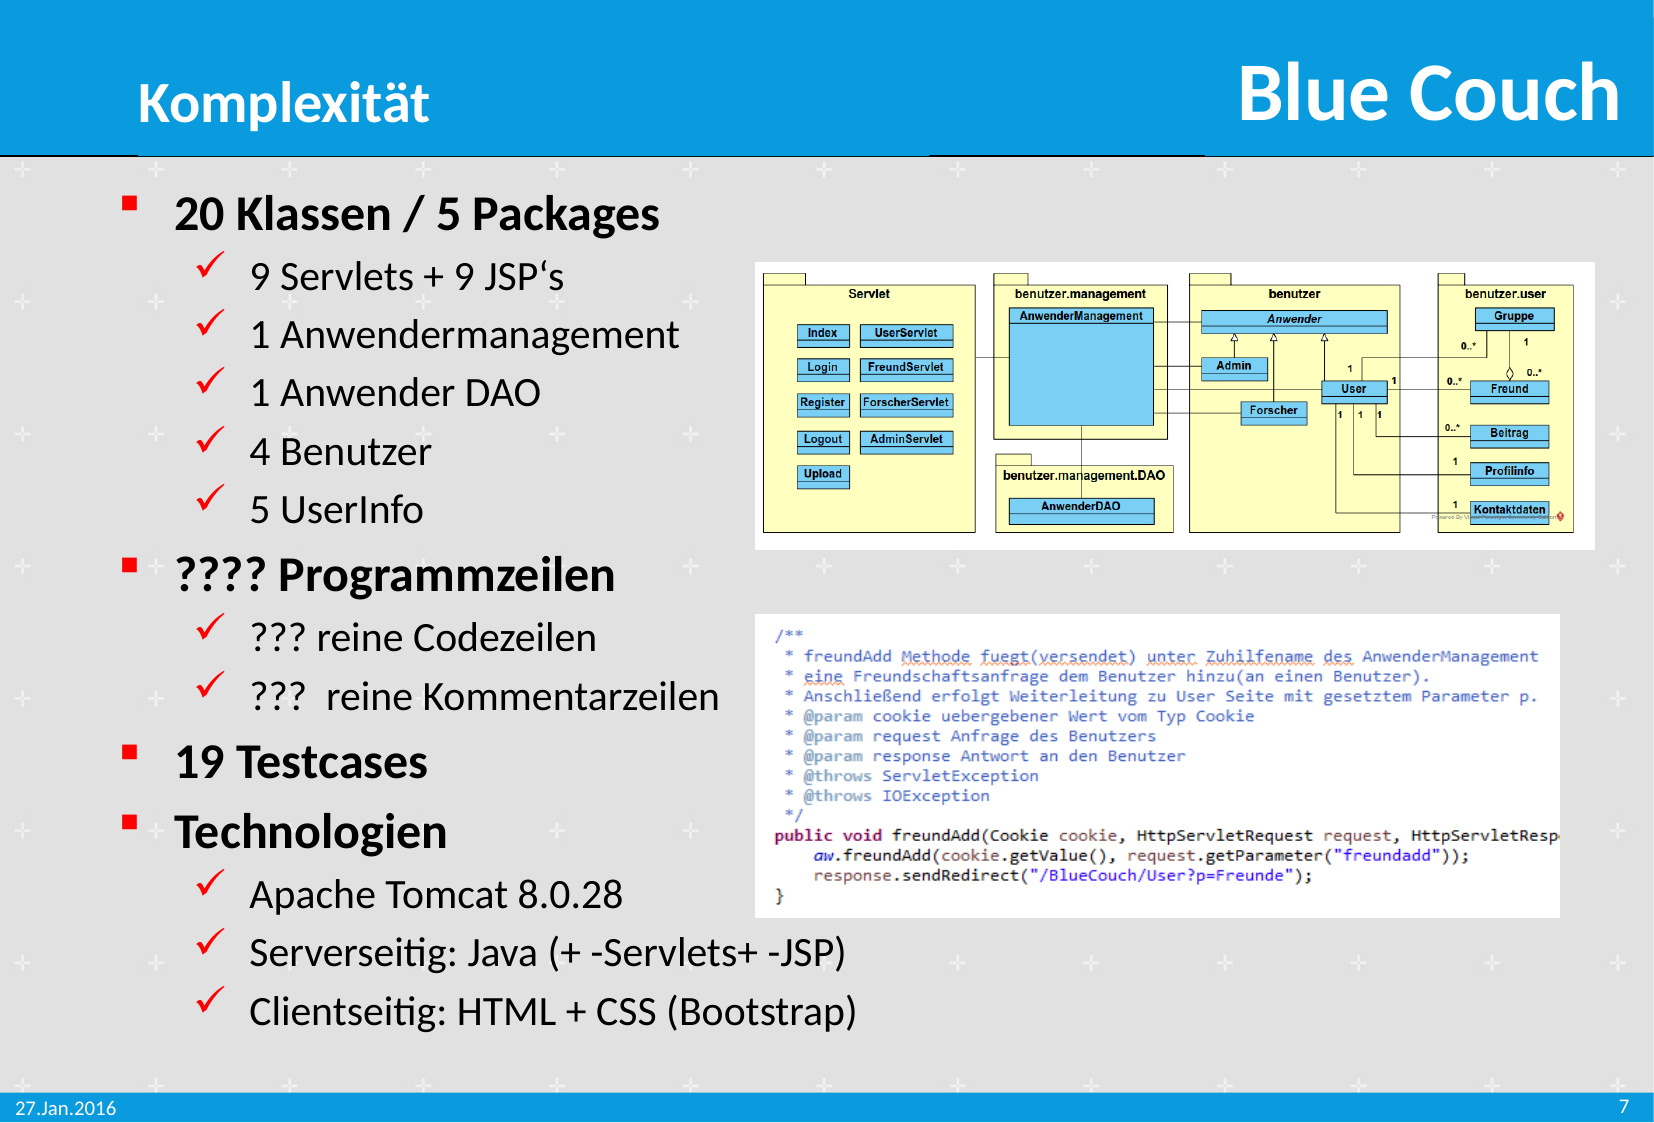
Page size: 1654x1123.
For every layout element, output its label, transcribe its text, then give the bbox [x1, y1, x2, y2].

text_box Komplexität [138, 41, 930, 157]
slide_number 7 [1594, 1092, 1654, 1123]
text_box 20 Klassen / 5 Packages 9 Servlets + 9 JSP‘s 1 Anwendermanagement 1 Anwender DAO 4 Benutzer 5 UserInfo ???? Programmzeilen ??? reine Codezeilen ??? reine Kommentarzeilen 19 Testcases Technologien Apache Tomcat 8.0.28 Serverseitig: Java (+ -Servlets+ -JSP) Clientseitig: HTML + CSS (Bootstrap) [118, 172, 1560, 1035]
picture [0, 157, 1654, 1092]
